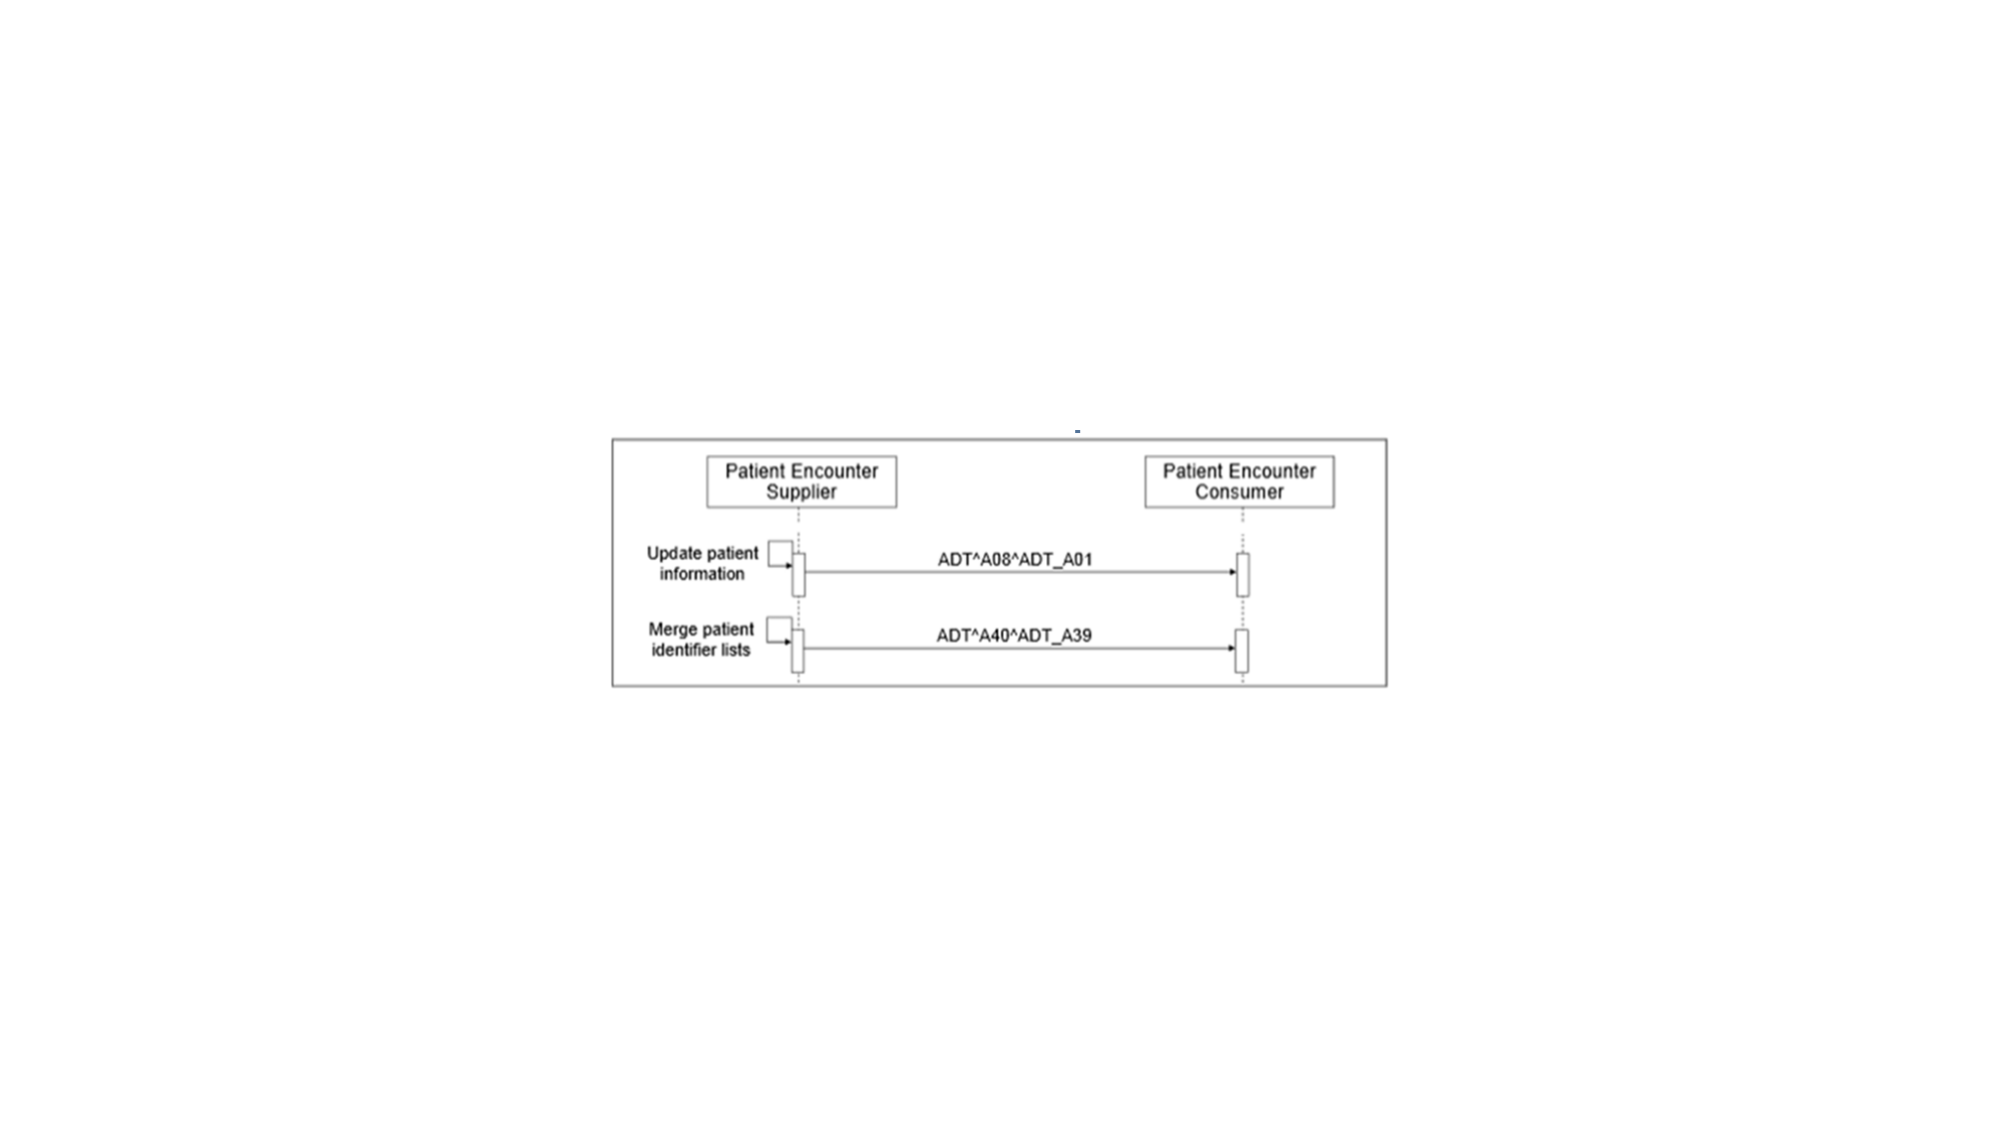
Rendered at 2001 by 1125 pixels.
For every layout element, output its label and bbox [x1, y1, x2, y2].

picture [604, 430, 1396, 694]
